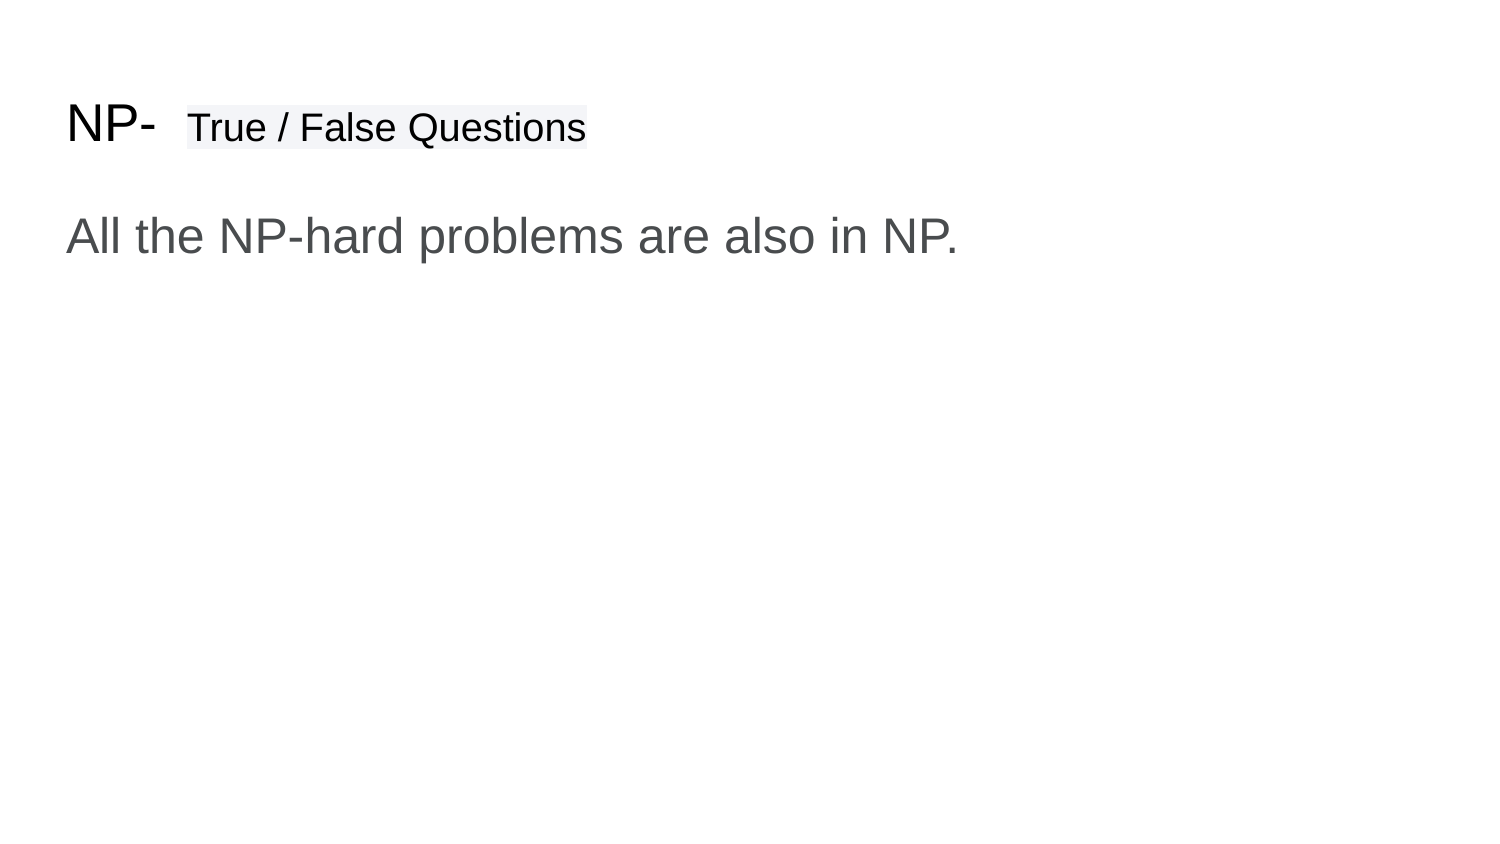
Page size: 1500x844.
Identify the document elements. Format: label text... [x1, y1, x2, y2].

list All the NP-hard problems are also in NP. [51, 189, 1449, 750]
title NP- True / False Questions [51, 72, 1449, 167]
